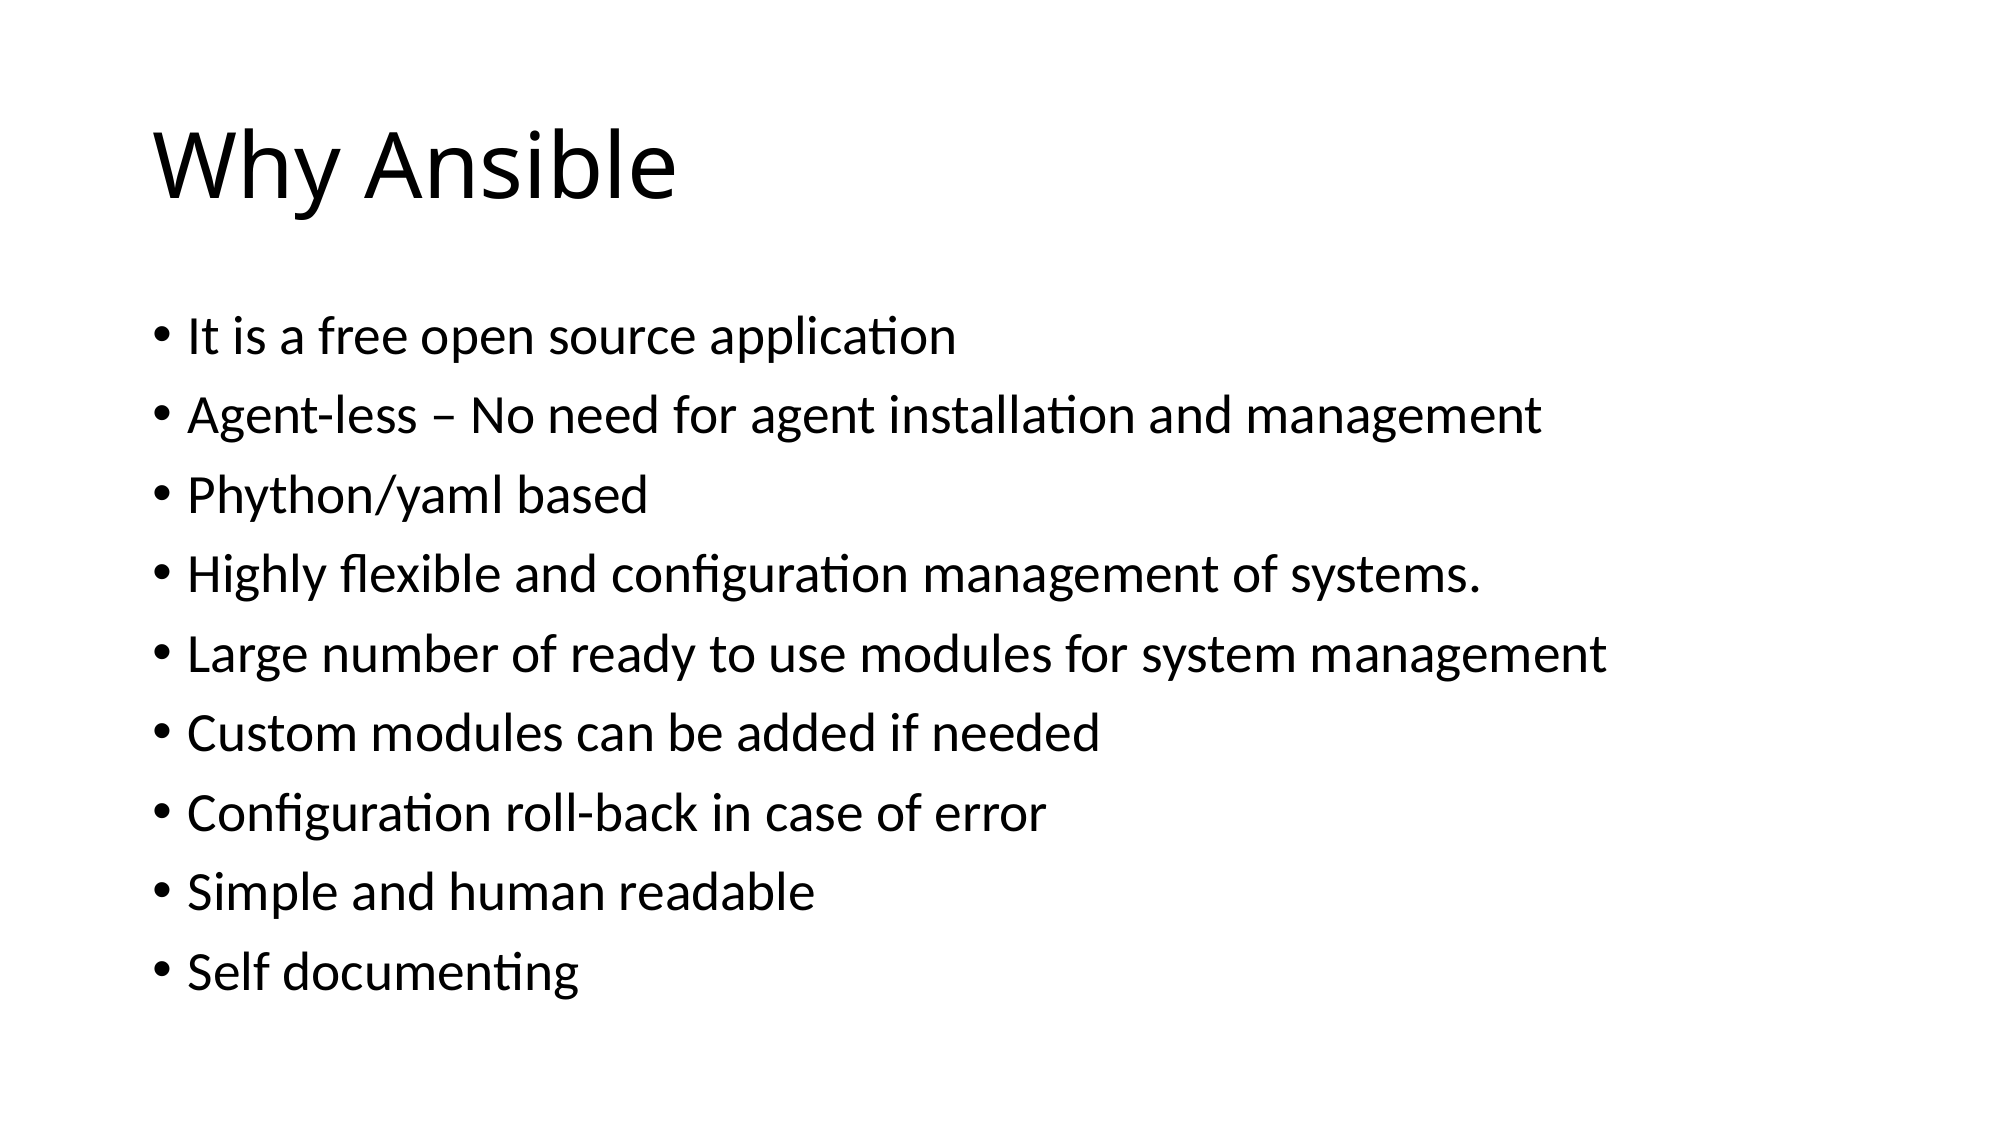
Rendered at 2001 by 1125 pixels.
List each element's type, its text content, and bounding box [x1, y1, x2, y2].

title Why Ansible [137, 59, 1863, 278]
list It is a free open source application Agent-less – No need for agent installation and management Phython/yaml based Highly flexible and configuration management of systems. Large number of ready to use modules for system management Custom modules can be added if needed Configuration roll-back in case of error Simple and human readable Self documenting [137, 299, 1863, 1014]
